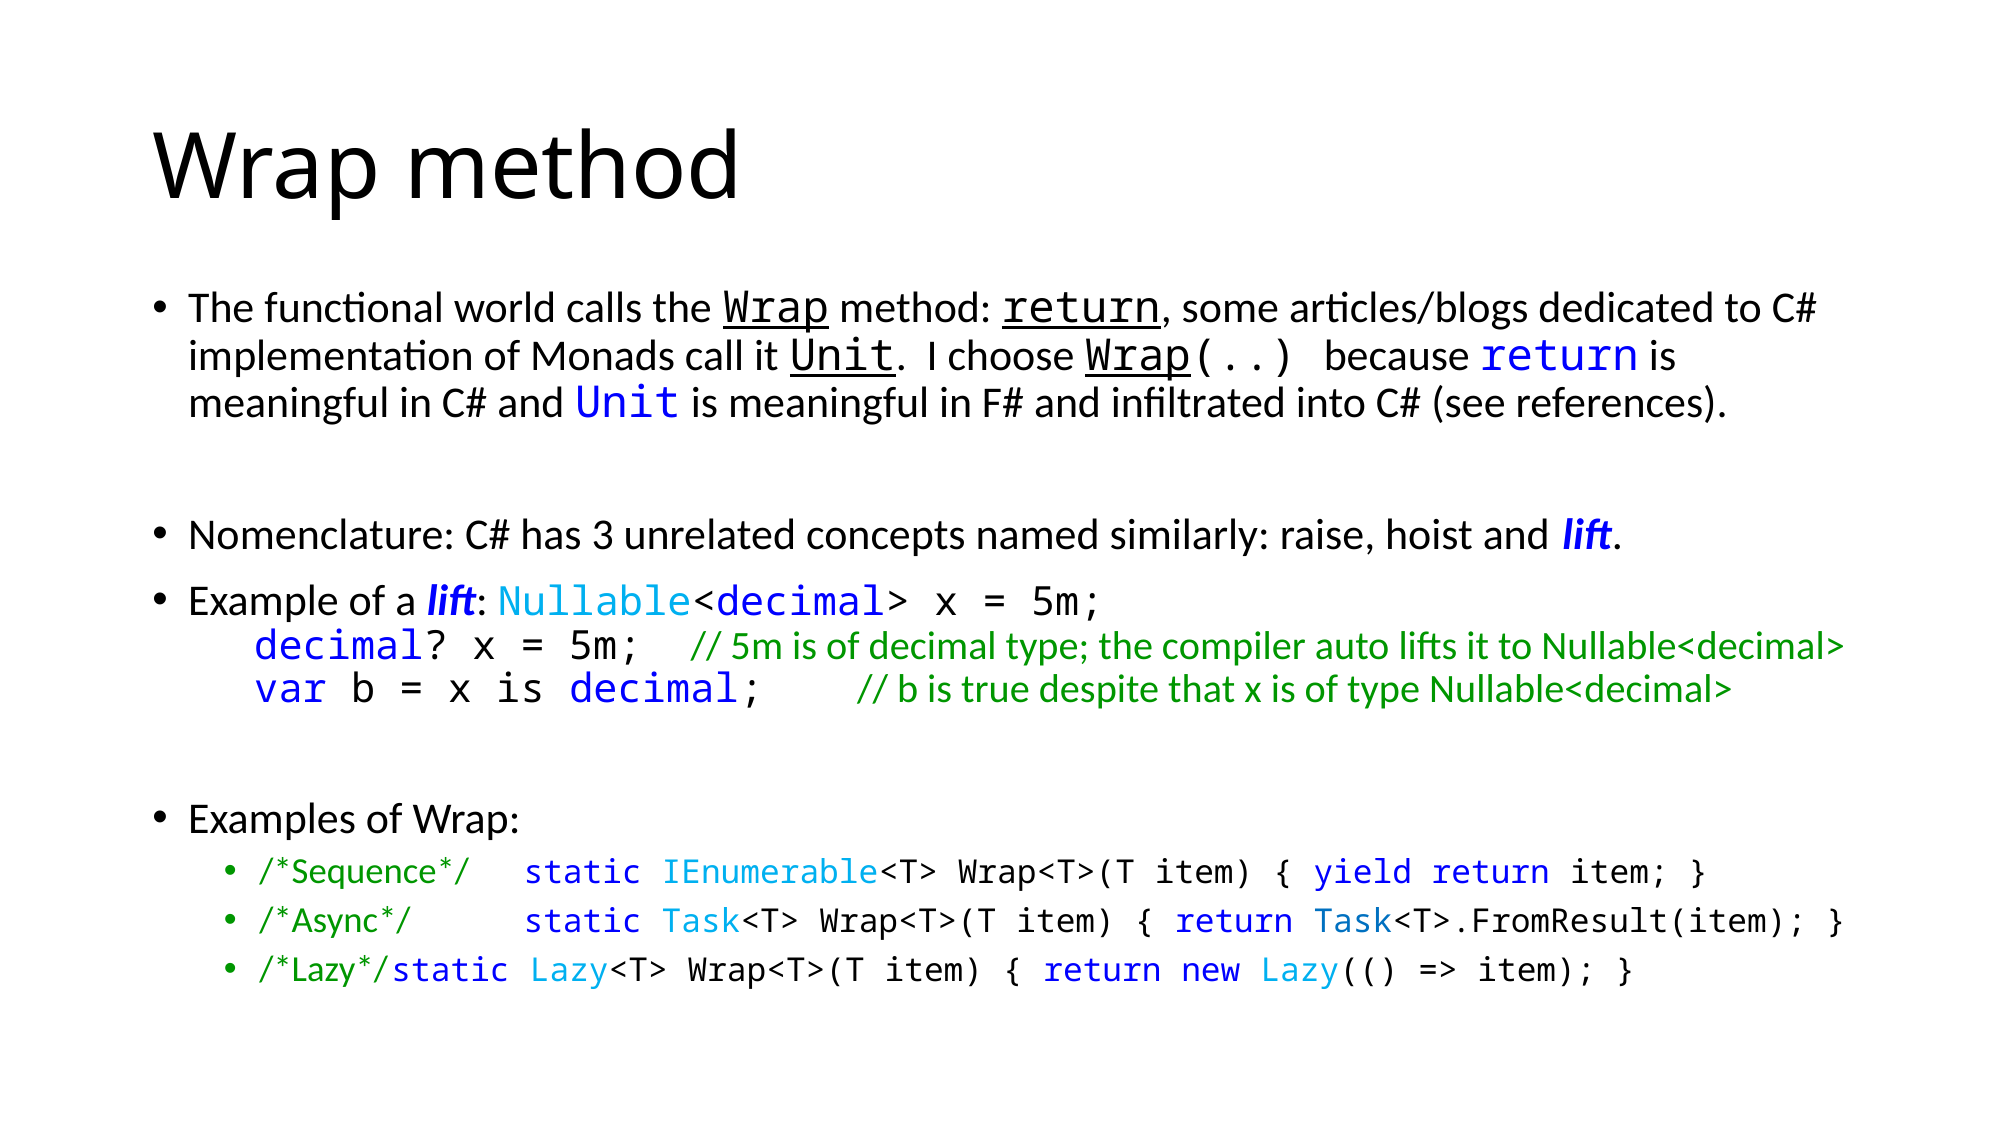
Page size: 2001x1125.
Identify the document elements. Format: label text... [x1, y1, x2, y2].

title Wrap method [137, 59, 1863, 277]
list The functional world calls the Wrap method: return, some articles/blogs dedicated to C# implementation of Monads call it Unit. I choose Wrap(..) because return is meaningful in C# and Unit is meaningful in F# and infiltrated into C# (see references). Nomenclature: C# has 3 unrelated concepts named similarly: raise, hoist and lift. Example of a lift: Nullable<decimal> x = 5m; decimal? x = 5m; // 5m is of decimal type; the compiler auto lifts it to Nullable<decimal> var b = x is decimal; // b is true despite that x is of type Nullable<decimal> Examples of Wrap: /*Sequence*/ static IEnumerable<T> Wrap<T>(T item) { yield return item; } /*Async*/ static Task<T> Wrap<T>(T item) { return Task<T>.FromResult(item); } /*Lazy*/ static Lazy<T> Wrap<T>(T item) { return new Lazy(() => item); } [137, 277, 1863, 1014]
